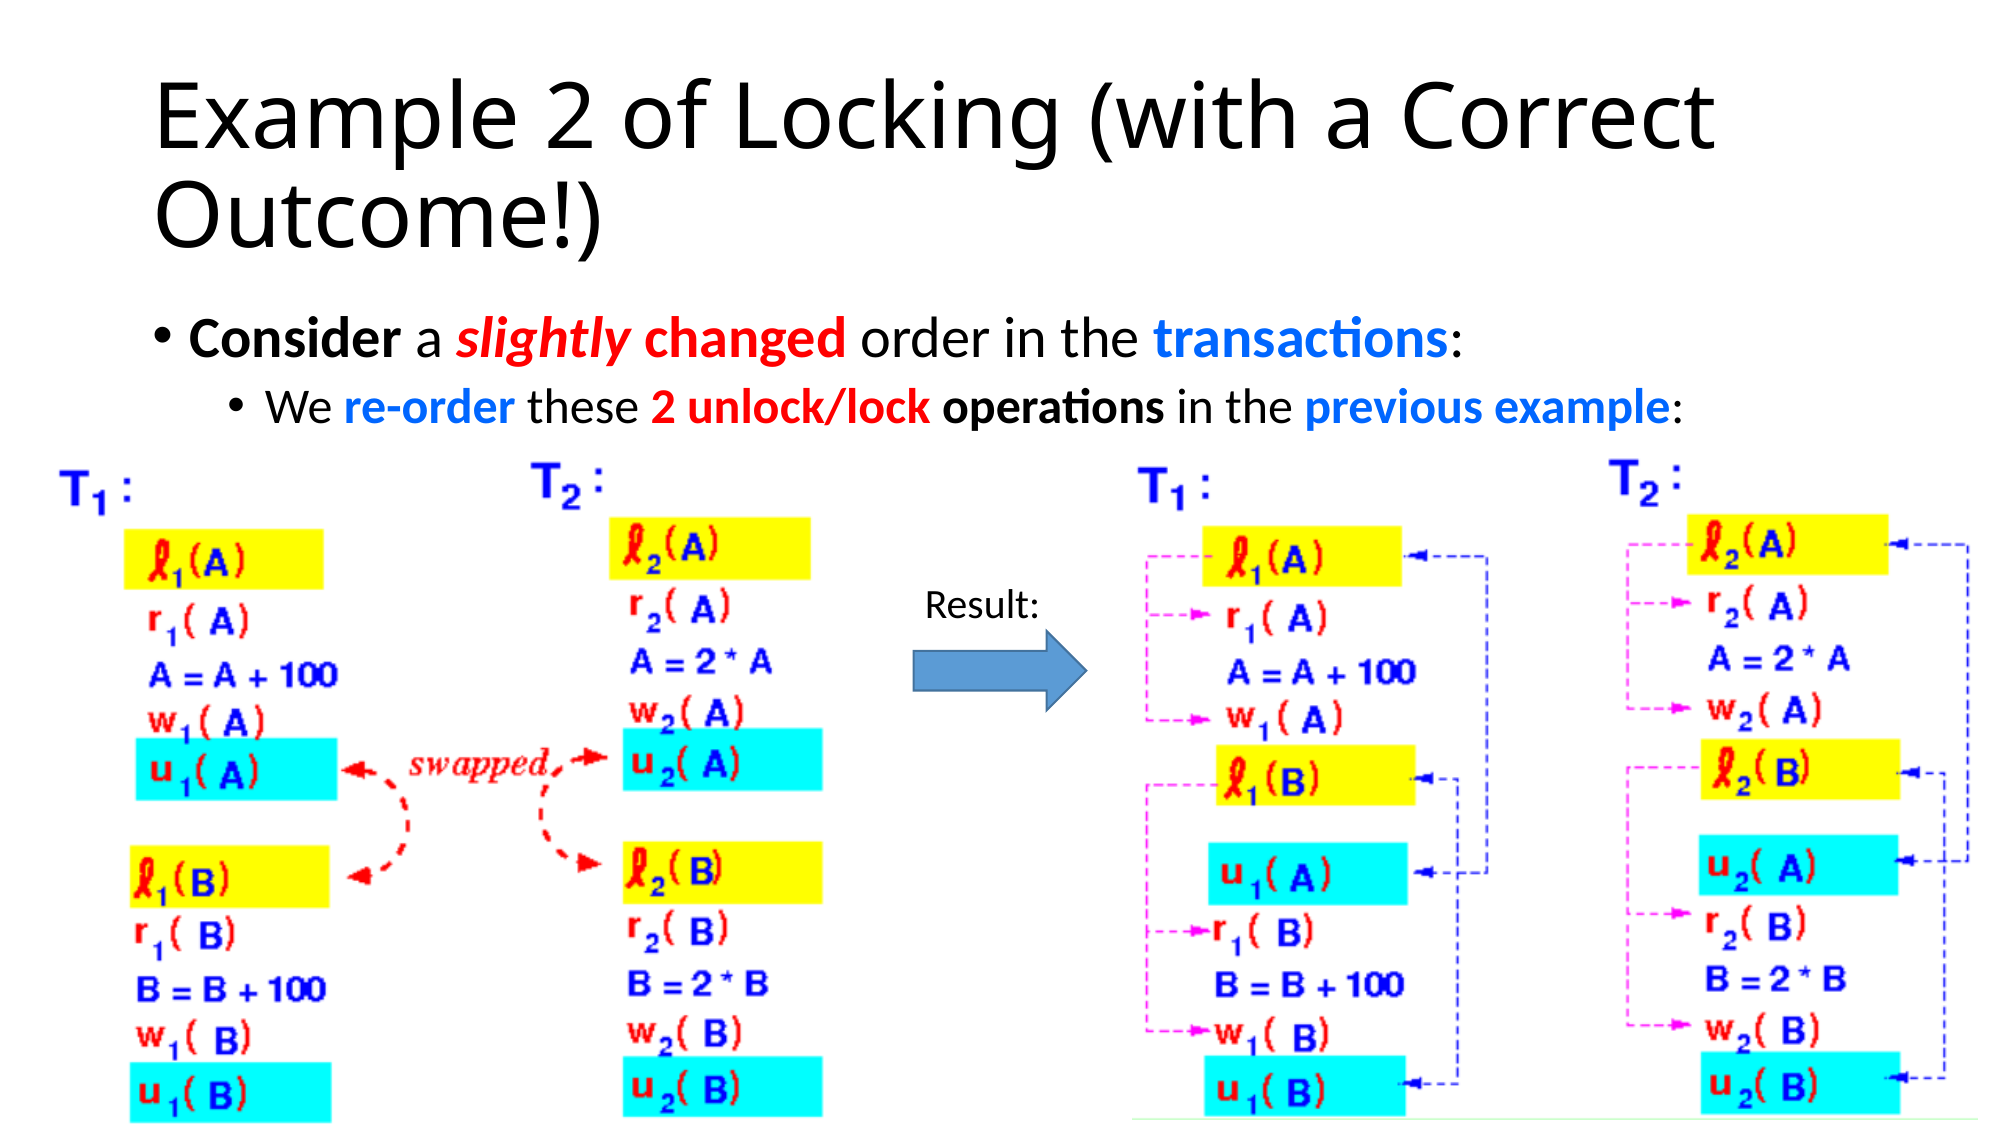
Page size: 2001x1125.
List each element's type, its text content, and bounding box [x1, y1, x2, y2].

text_box [912, 635, 1088, 713]
list Consider a slightly changed order in the transactions: We re-order these 2 unlock/lock operations in the previous example: [137, 299, 1863, 1103]
title Example 2 of Locking (with a Correct Outcome!) [137, 59, 1863, 278]
picture [1131, 454, 1978, 1120]
text_box Result: [910, 569, 1083, 635]
picture [52, 454, 833, 1125]
